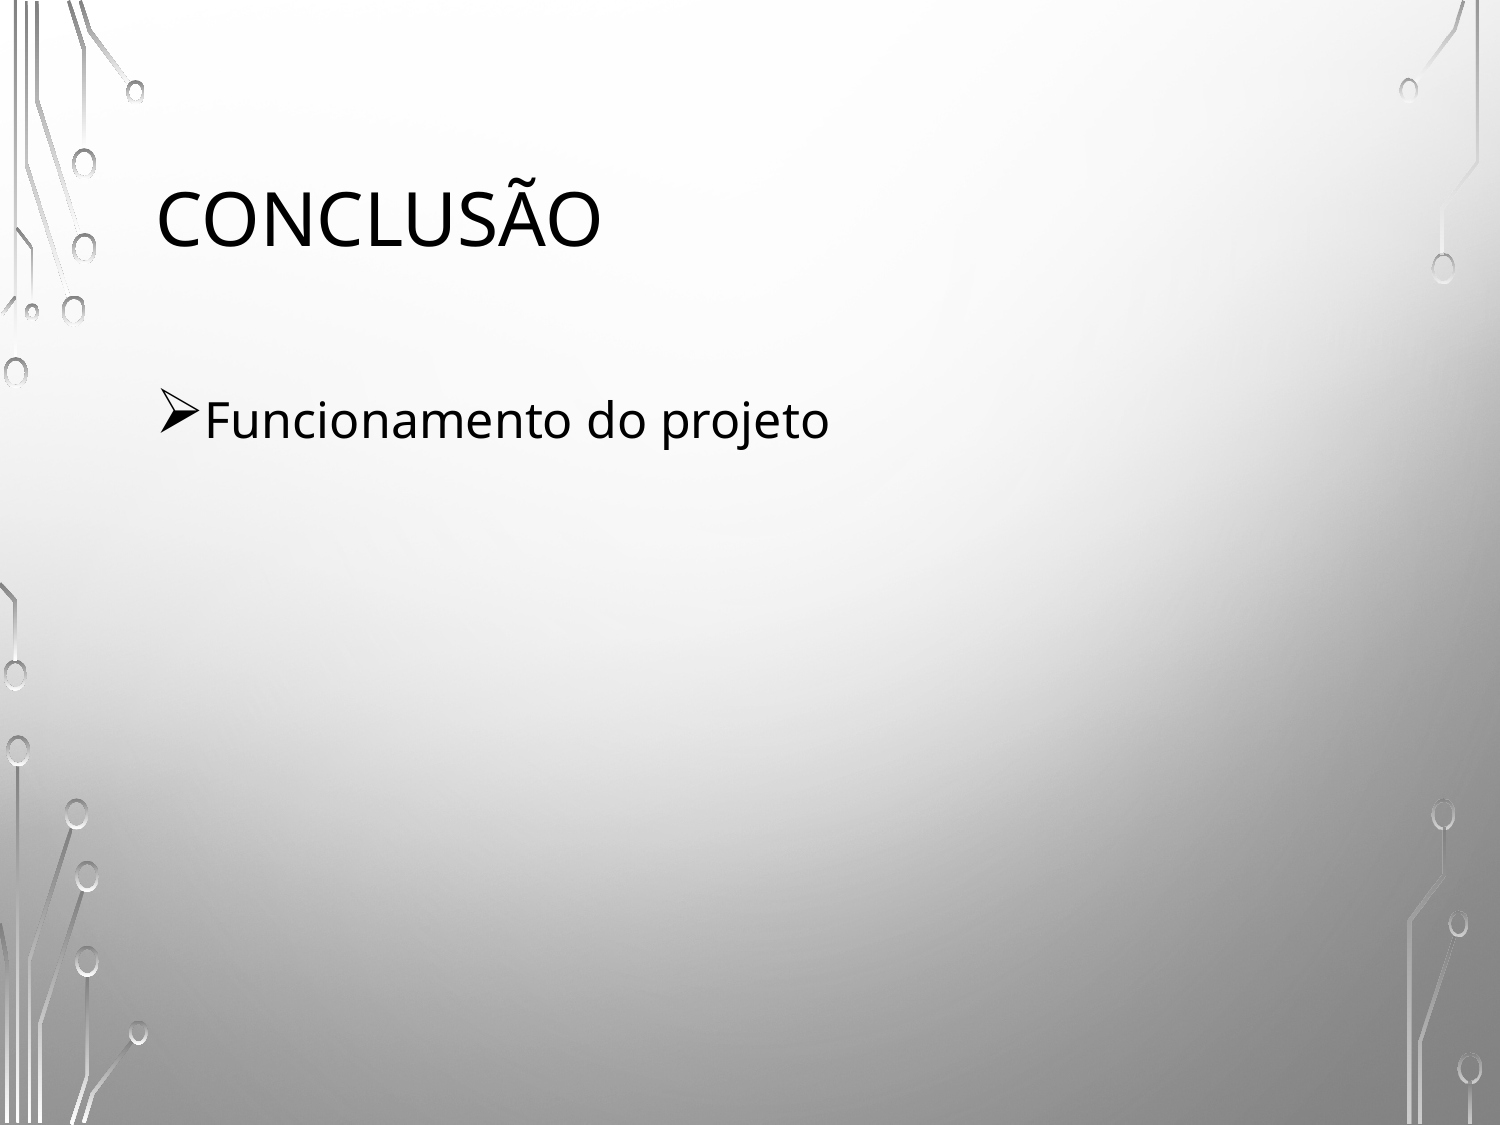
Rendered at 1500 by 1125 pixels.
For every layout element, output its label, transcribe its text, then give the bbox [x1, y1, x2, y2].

title Conclusão [140, 101, 1360, 344]
list Funcionamento do projeto [140, 369, 1360, 950]
